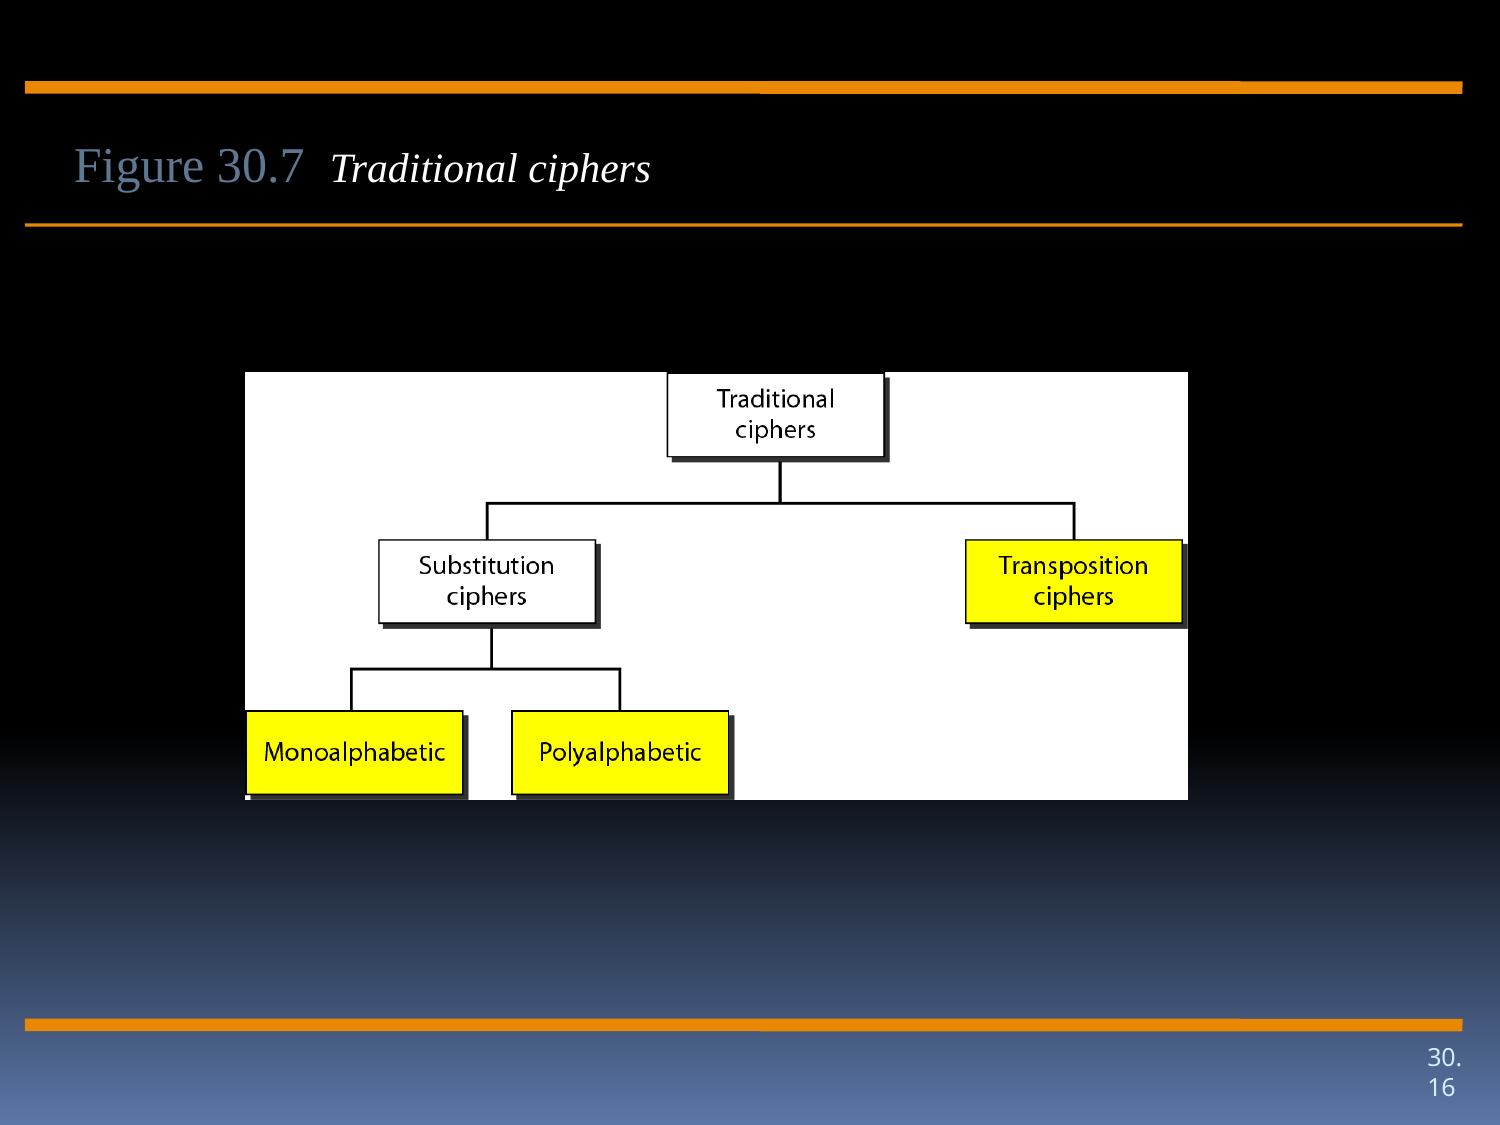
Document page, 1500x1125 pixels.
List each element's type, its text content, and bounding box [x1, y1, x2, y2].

slide_number 30.16 [1412, 1052, 1488, 1113]
text_box Figure 30.7 Traditional ciphers [59, 124, 667, 200]
picture [245, 372, 1188, 801]
